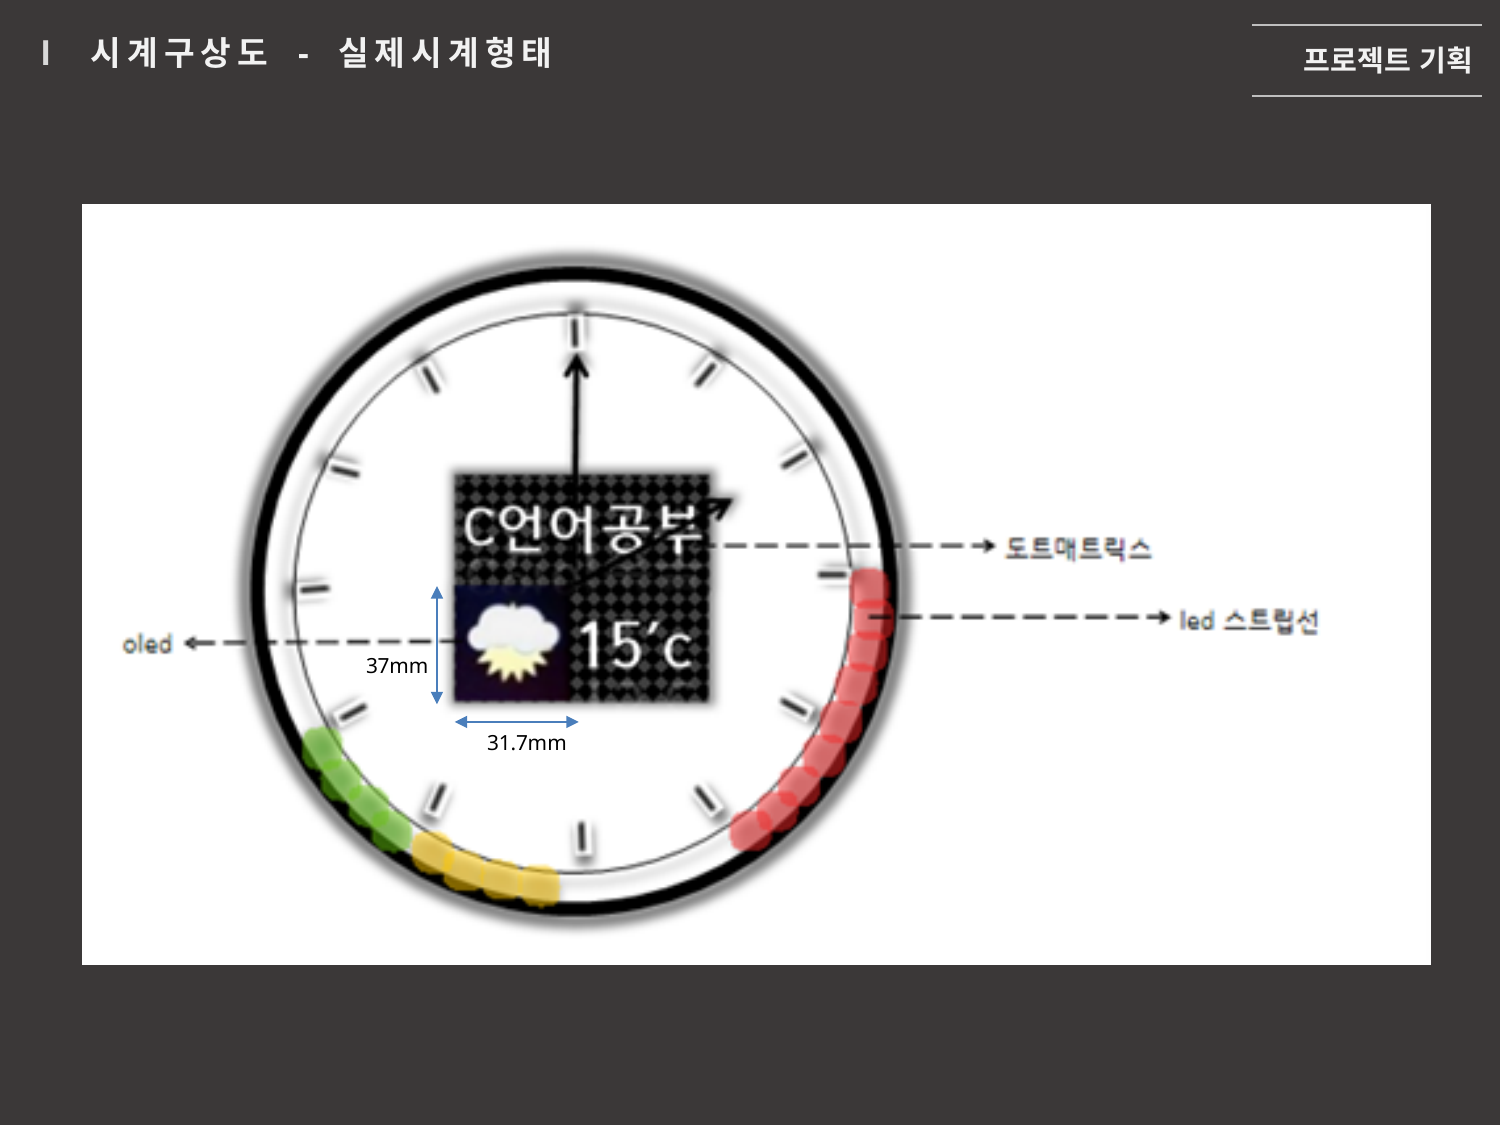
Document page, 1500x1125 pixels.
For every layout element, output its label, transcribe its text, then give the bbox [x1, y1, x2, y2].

text_box Ⅰ 시계구상도 - 실제시계형태 [14, 25, 644, 163]
picture [82, 204, 1431, 965]
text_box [1251, 0, 1483, 97]
